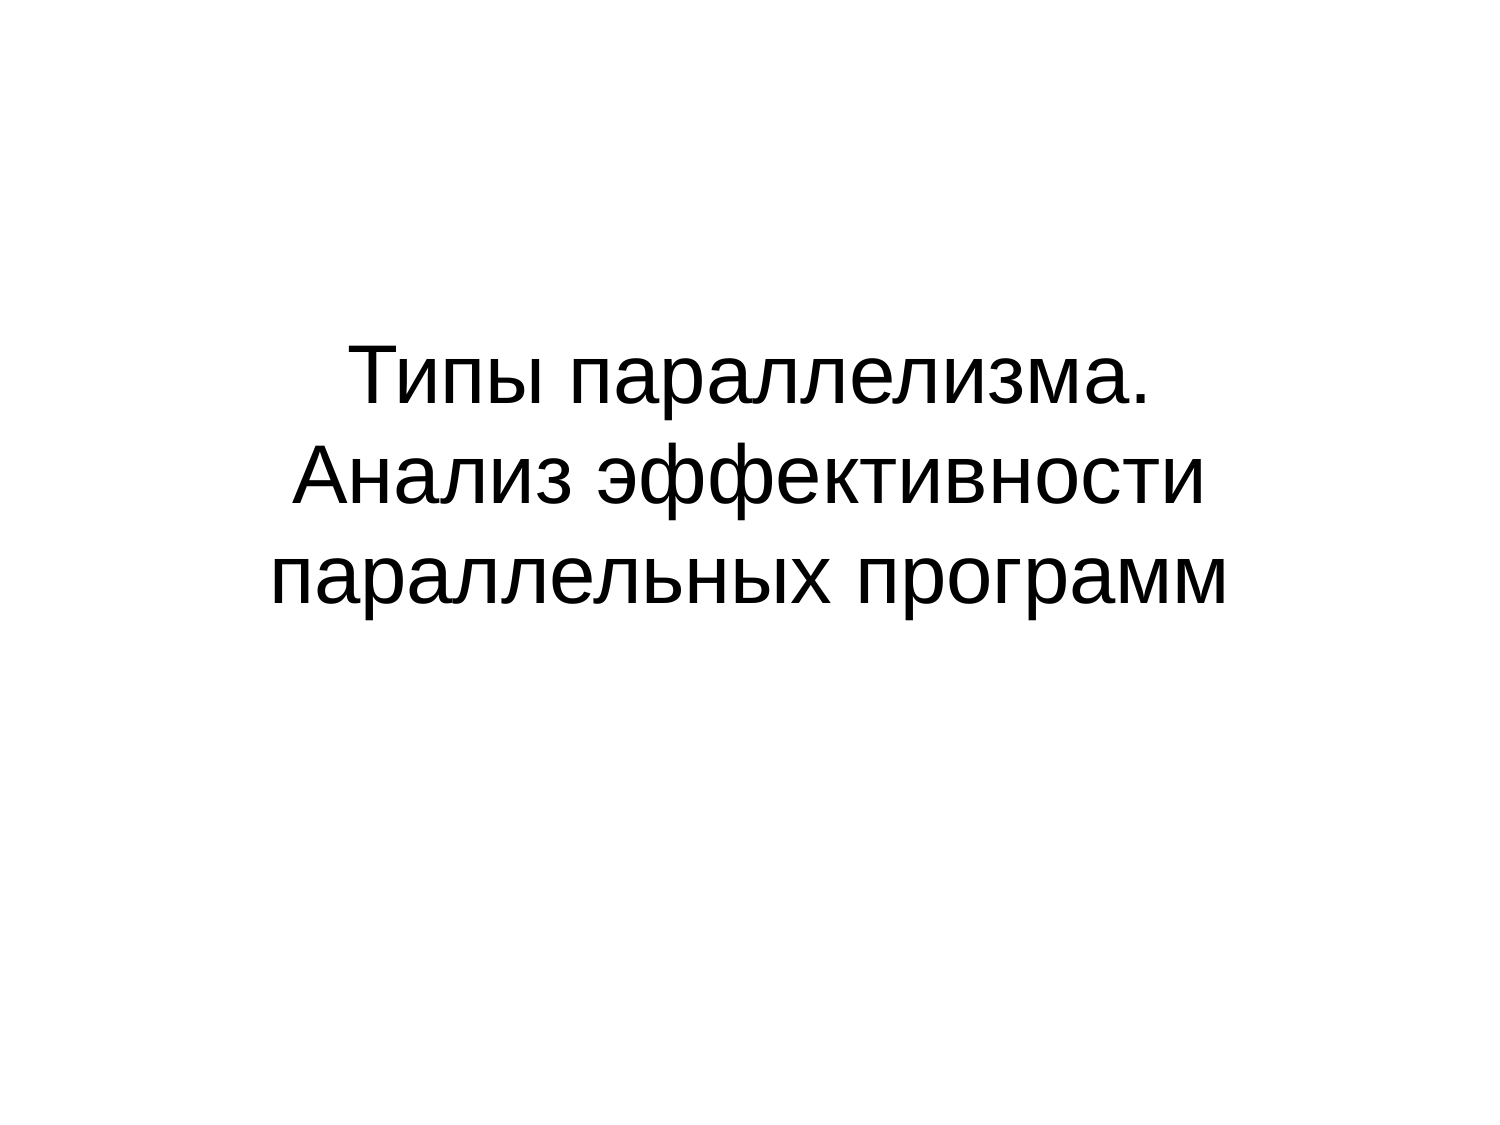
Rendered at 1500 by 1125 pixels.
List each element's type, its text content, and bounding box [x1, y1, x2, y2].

title Типы параллелизма. Анализ эффективности параллельных программ [112, 349, 1388, 591]
